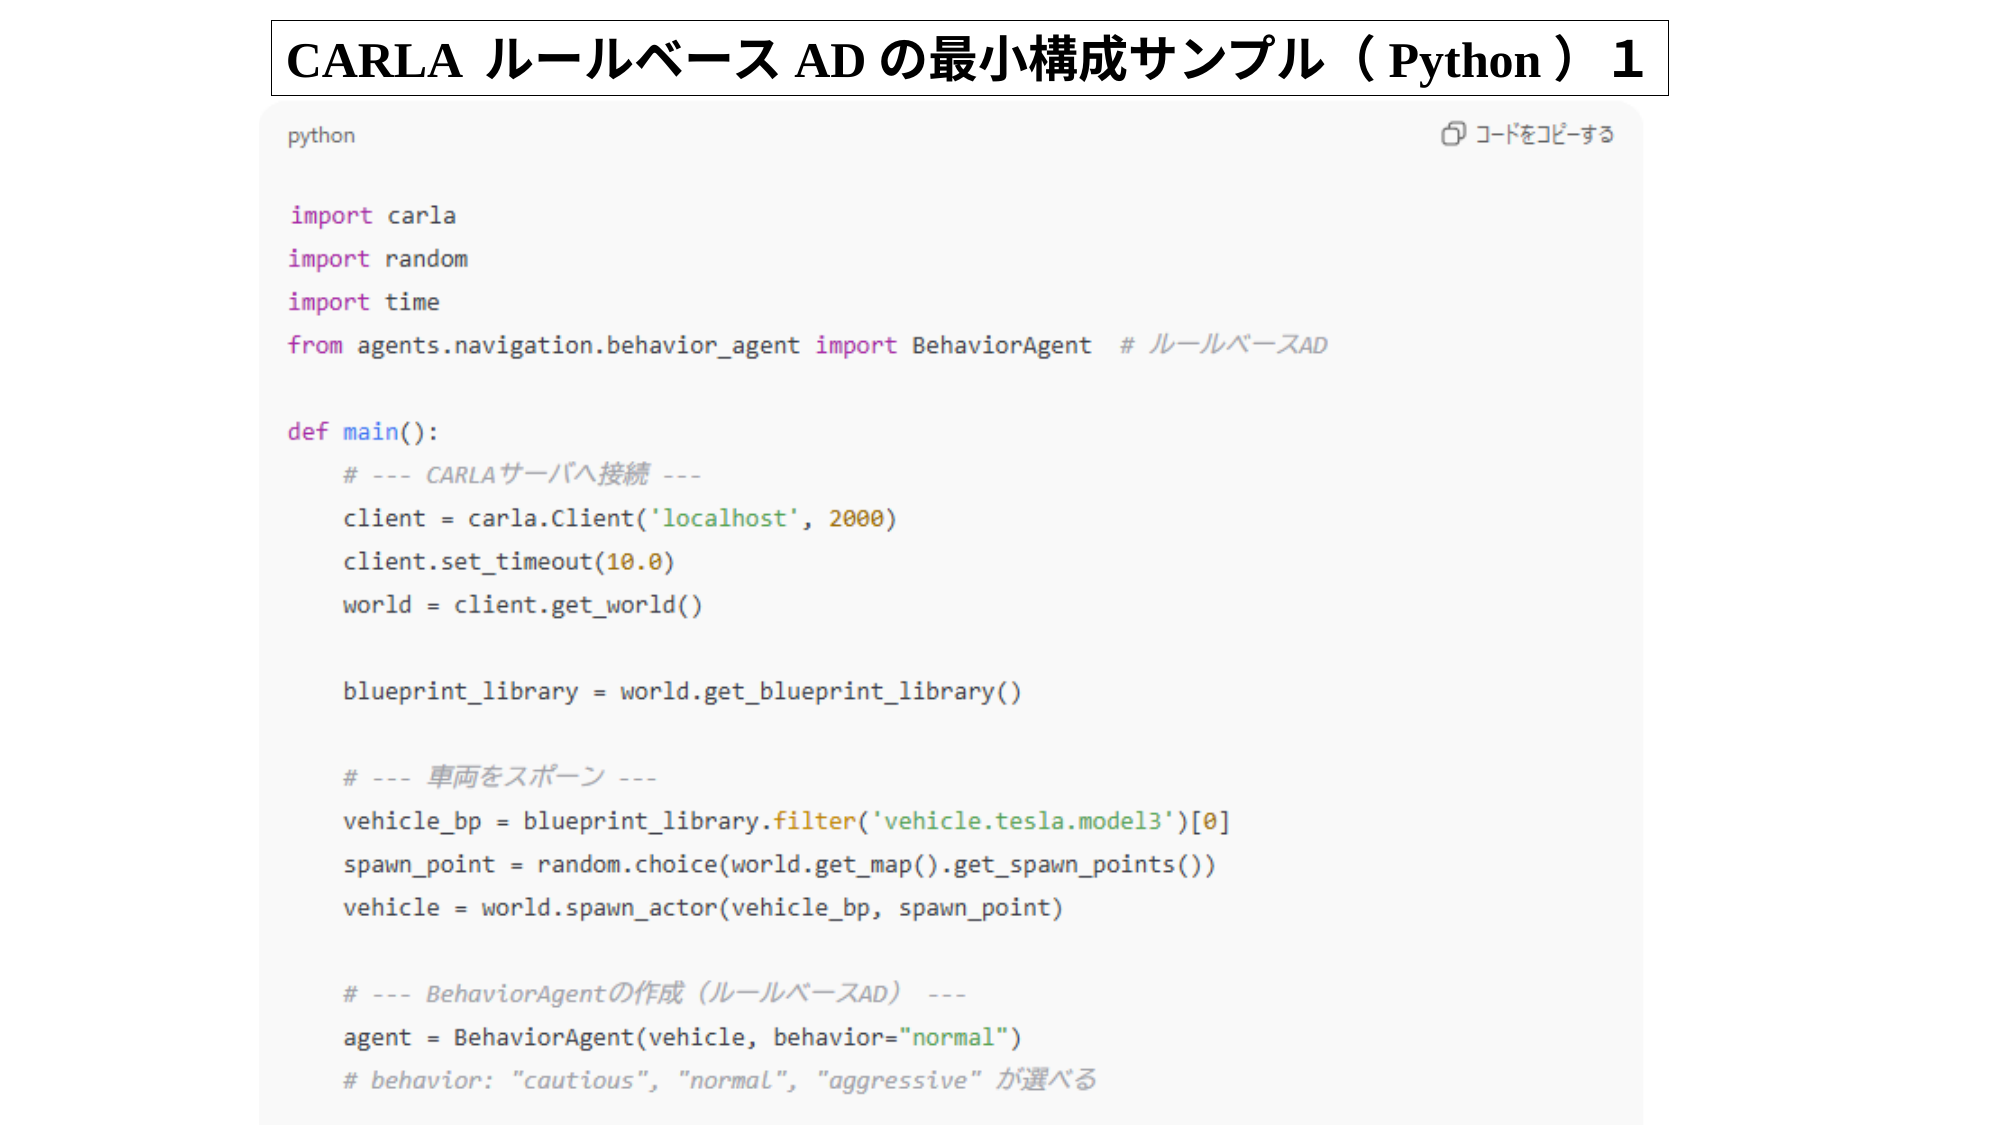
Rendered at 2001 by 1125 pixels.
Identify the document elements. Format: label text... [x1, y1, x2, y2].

picture [258, 95, 1649, 1125]
text_box CARLA ルールベースADの最小構成サンプル（Python）１ [271, 20, 1669, 96]
